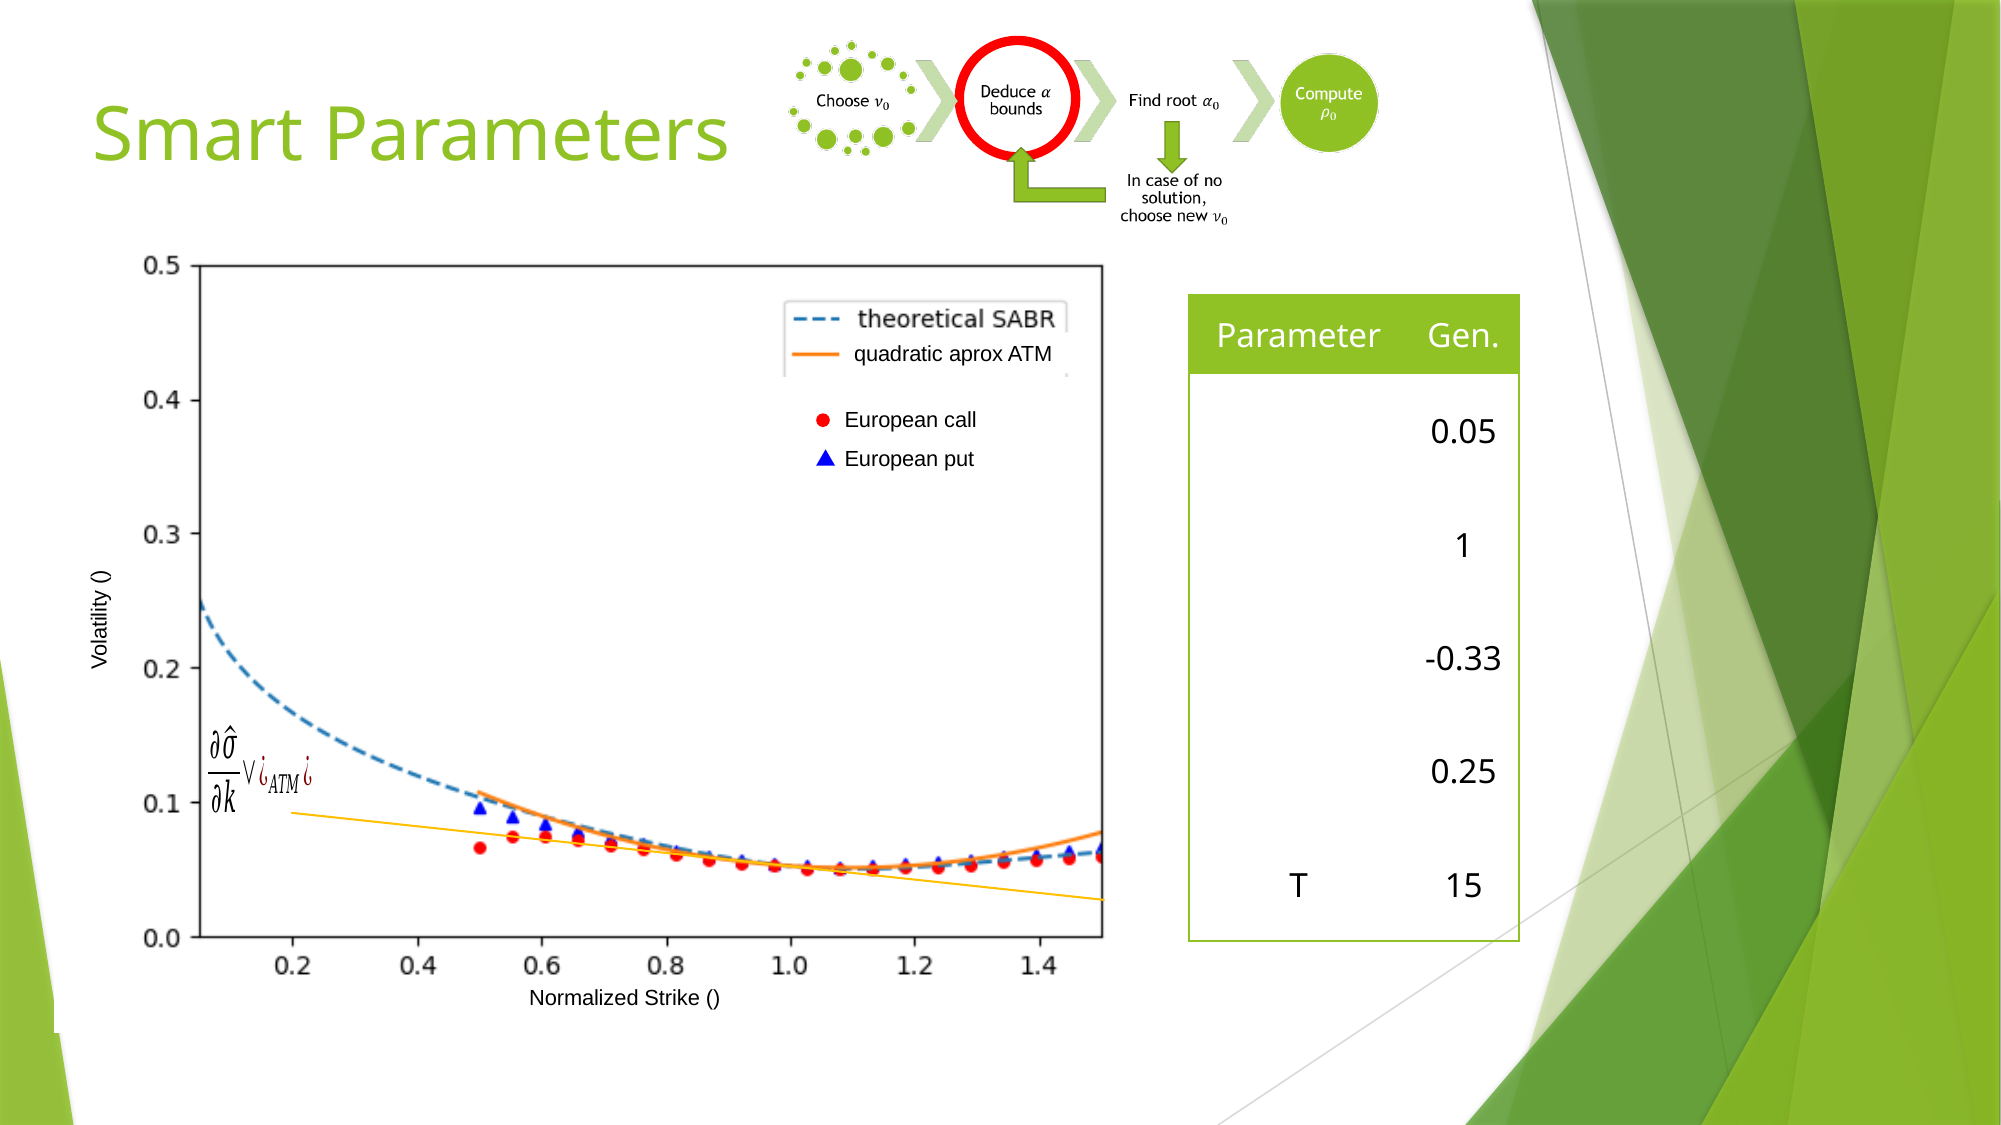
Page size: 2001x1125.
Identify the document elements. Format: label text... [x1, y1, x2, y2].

picture [777, 0, 1384, 378]
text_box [291, 812, 1105, 901]
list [53, 159, 1219, 1034]
title Smart Parameters [77, 78, 779, 159]
